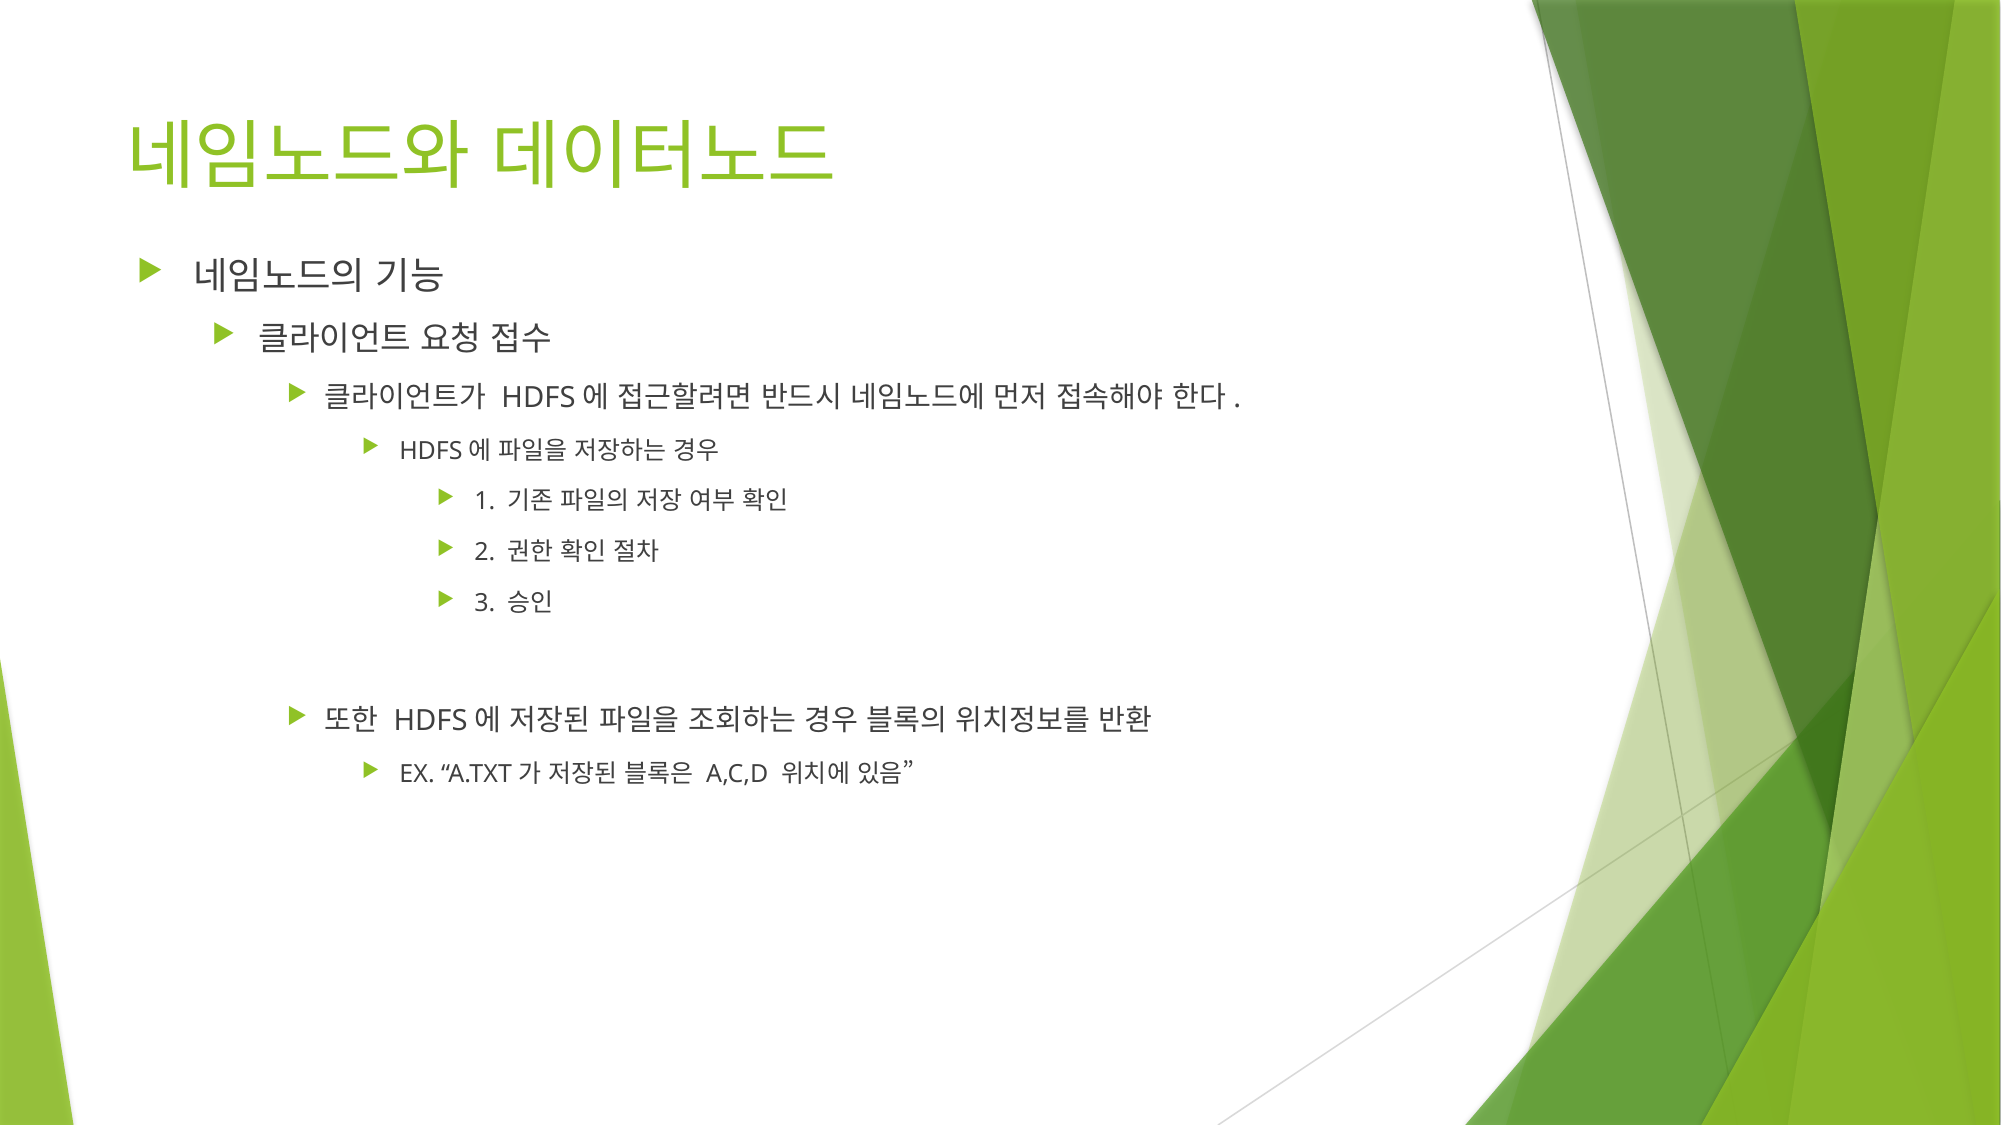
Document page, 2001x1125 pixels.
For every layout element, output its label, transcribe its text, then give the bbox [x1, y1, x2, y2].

title 네임노드와 데이터노드 [111, 99, 1522, 317]
list 네임노드의 기능 클라이언트 요청 접수 클라이언트가 HDFS에 접근할려면 반드시 네임노드에 먼저 접속해야 한다. HDFS에 파일을 저장하는 경우 1. 기존 파일의 저장 여부 확인 2. 권한 확인 절차 3. 승인 또한 HDFS에 저장된 파일을 조회하는 경우 블록의 위치정보를 반환 EX. “A.TXT가 저장된 블록은 A,C,D 위치에 있음” [121, 244, 1655, 881]
